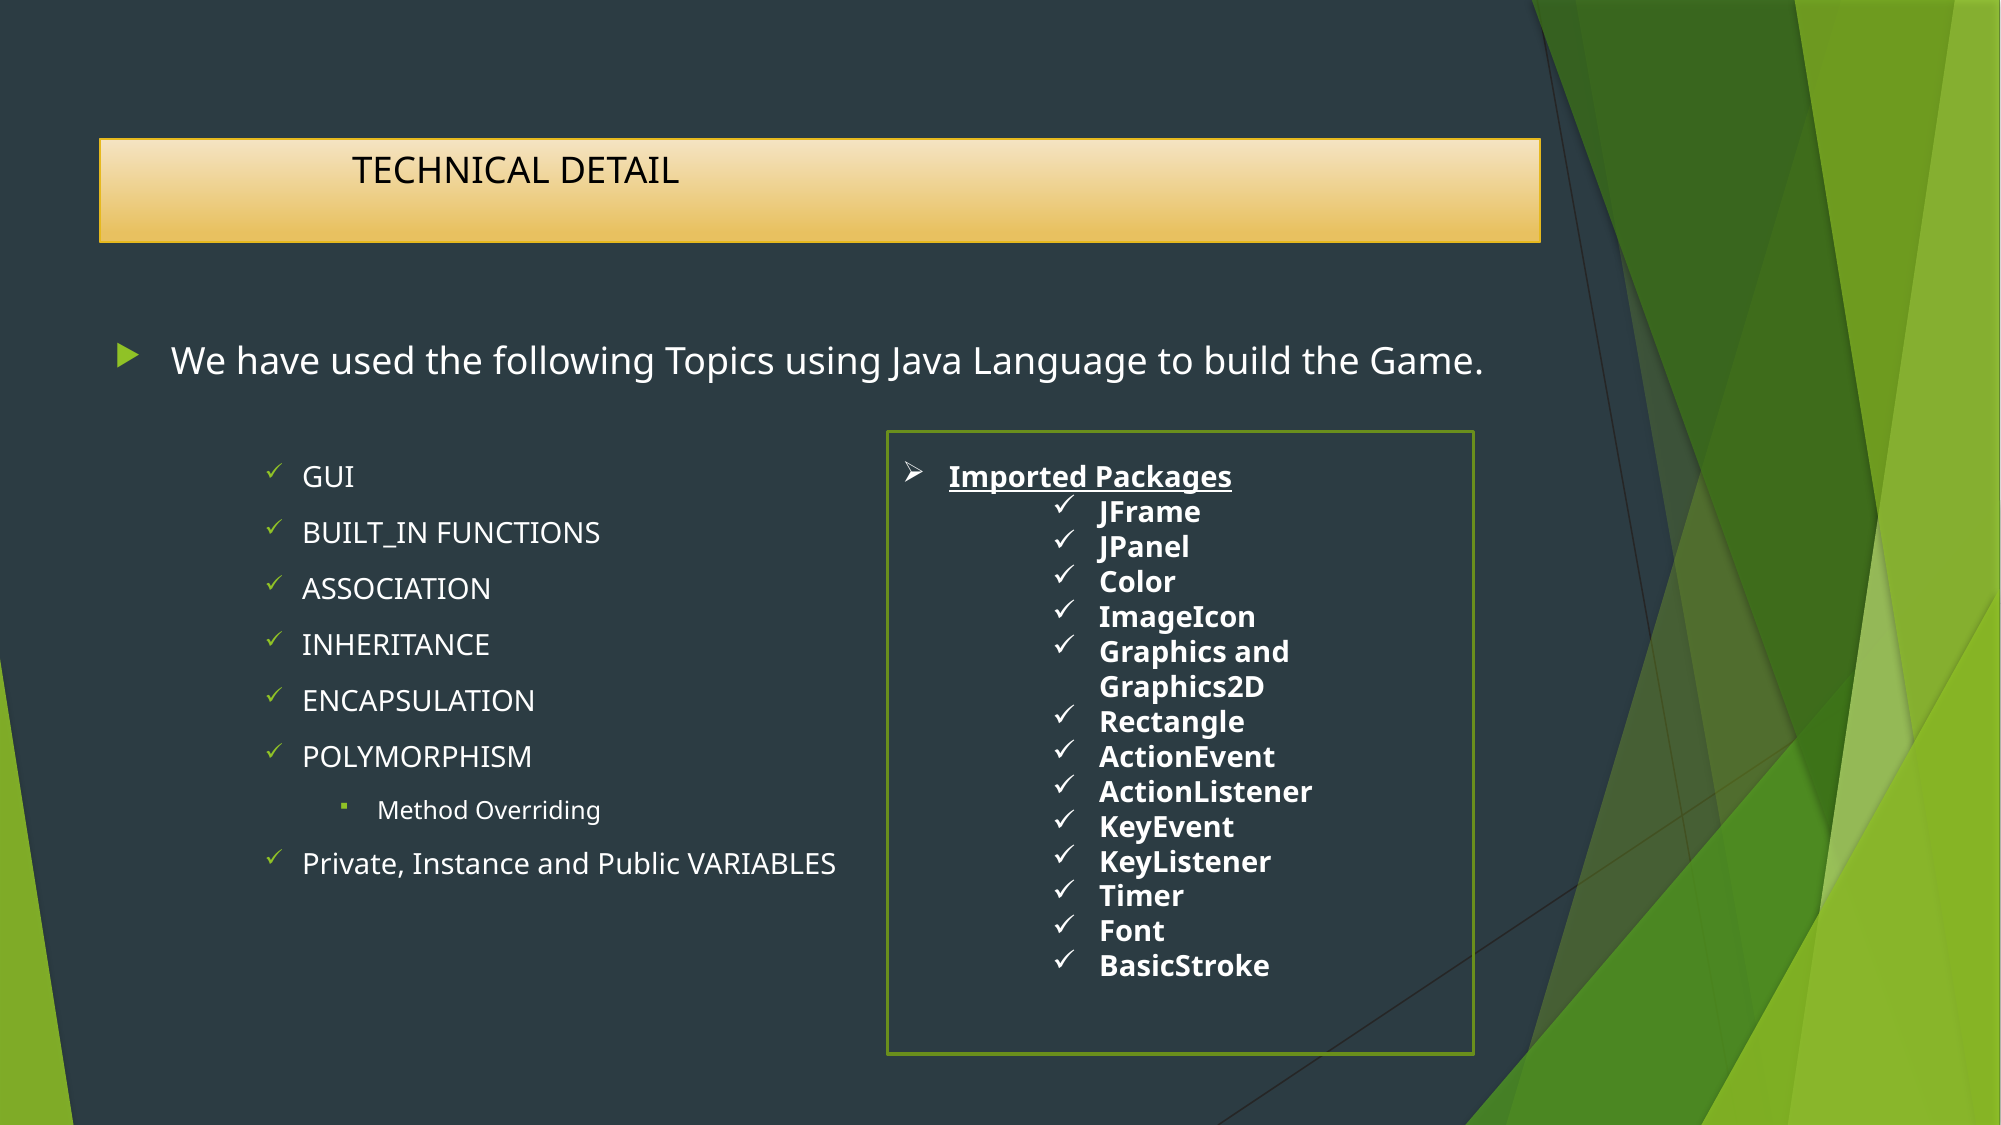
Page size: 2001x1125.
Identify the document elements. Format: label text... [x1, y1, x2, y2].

list We have used the following Topics using Java Language to build the Game. GUI BUILT_IN FUNCTIONS ASSOCIATION INHERITANCE ENCAPSULATION POLYMORPHISM Method Overriding Private, Instance and Public VARIABLES [99, 329, 1541, 957]
text_box Imported Packages JFrame JPanel Color ImageIcon Graphics and Graphics2D Rectangle ActionEvent ActionListener KeyEvent KeyListener Timer Font BasicStroke [886, 430, 1475, 1056]
title TECHNICAL DETAIL [99, 138, 1541, 243]
